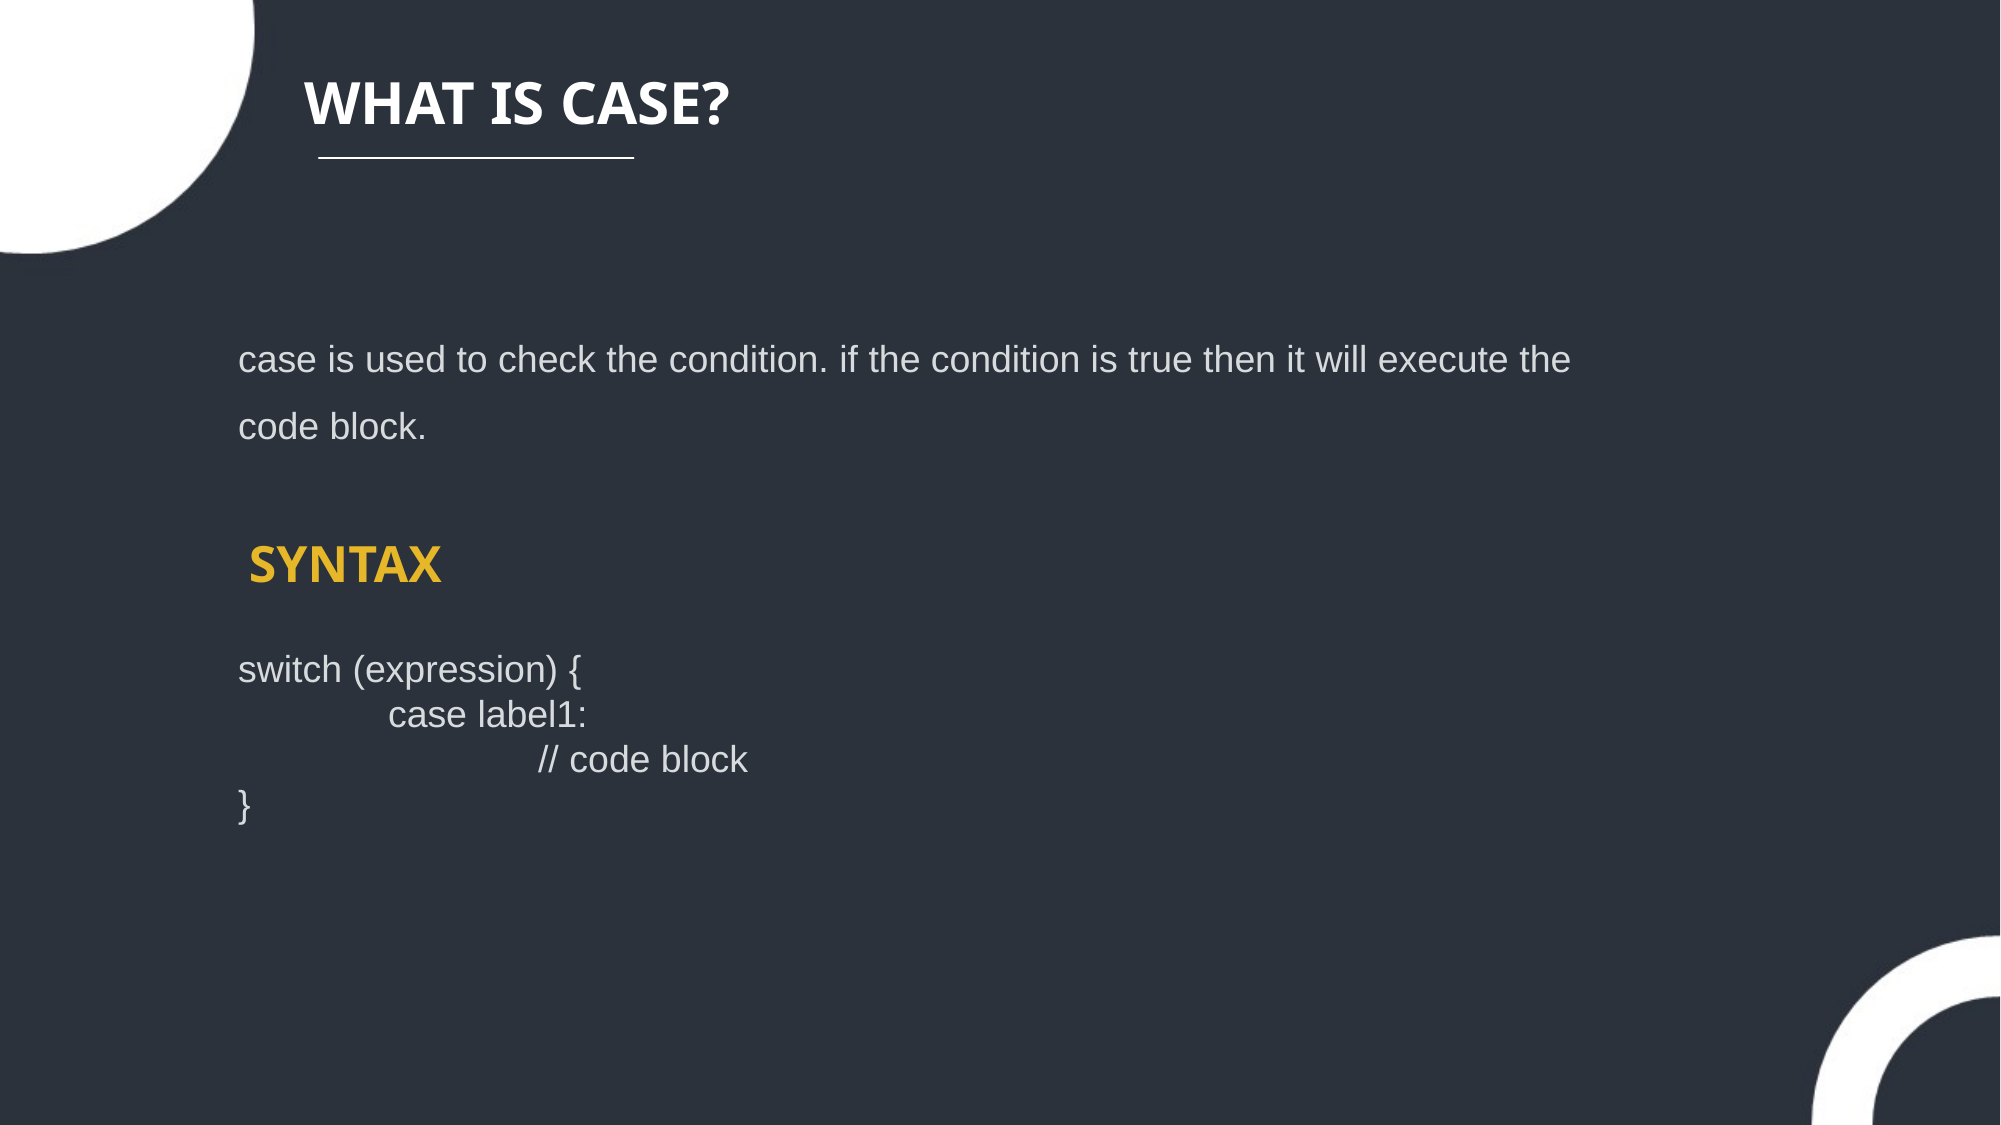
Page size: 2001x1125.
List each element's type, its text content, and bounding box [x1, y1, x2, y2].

text_box switch (expression) { case label1: // code block } [223, 637, 1224, 833]
text_box SYNTAX [234, 525, 457, 601]
text_box WHAT IS CASE? [289, 59, 1987, 144]
text_box case is used to check the condition. if the condition is true then it will execute the code block. [223, 304, 1641, 455]
picture [0, 0, 2001, 1125]
